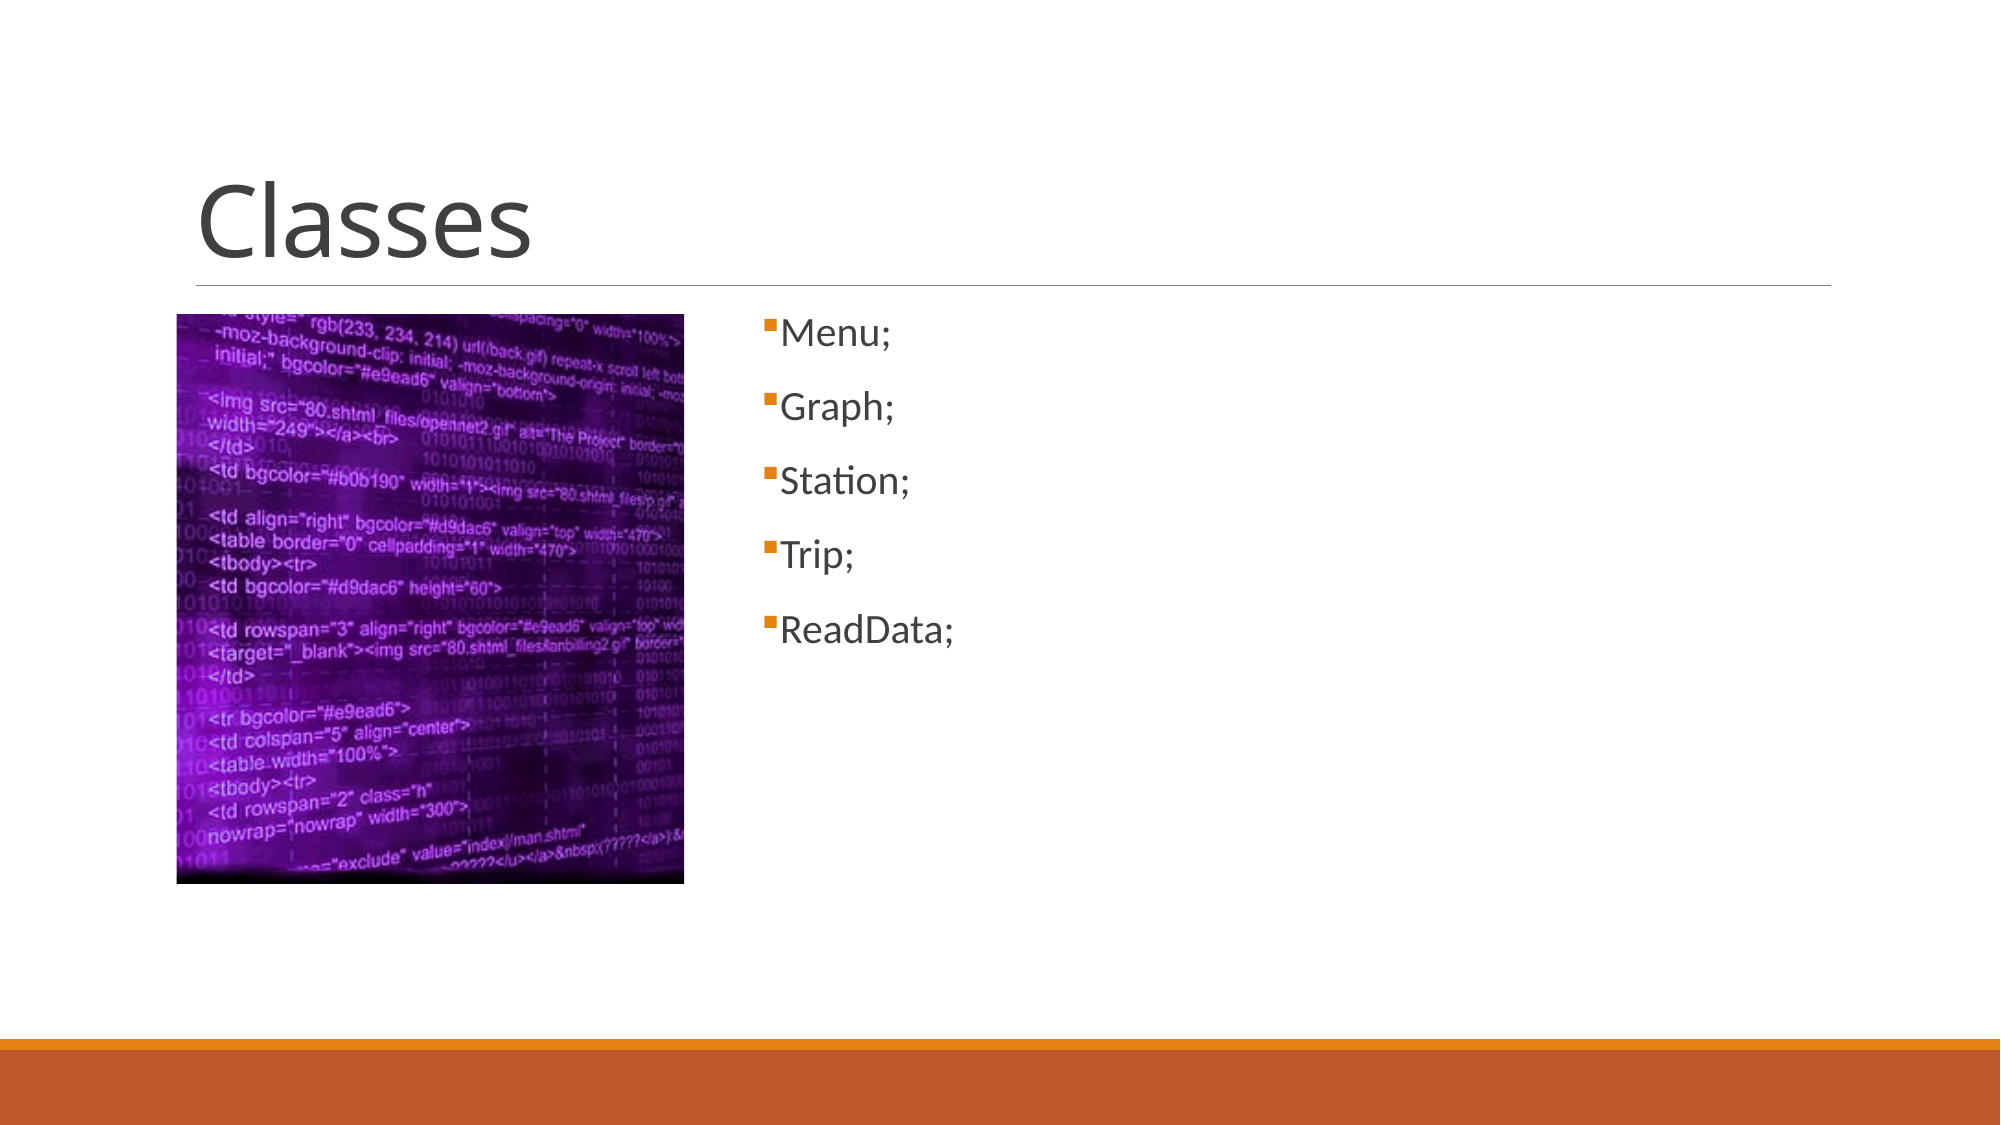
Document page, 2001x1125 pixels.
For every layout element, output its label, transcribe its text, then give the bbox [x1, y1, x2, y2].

list Menu; Graph; Station; Trip; ReadData; [761, 302, 1830, 963]
title Classes [180, 47, 1830, 285]
picture [176, 313, 685, 885]
